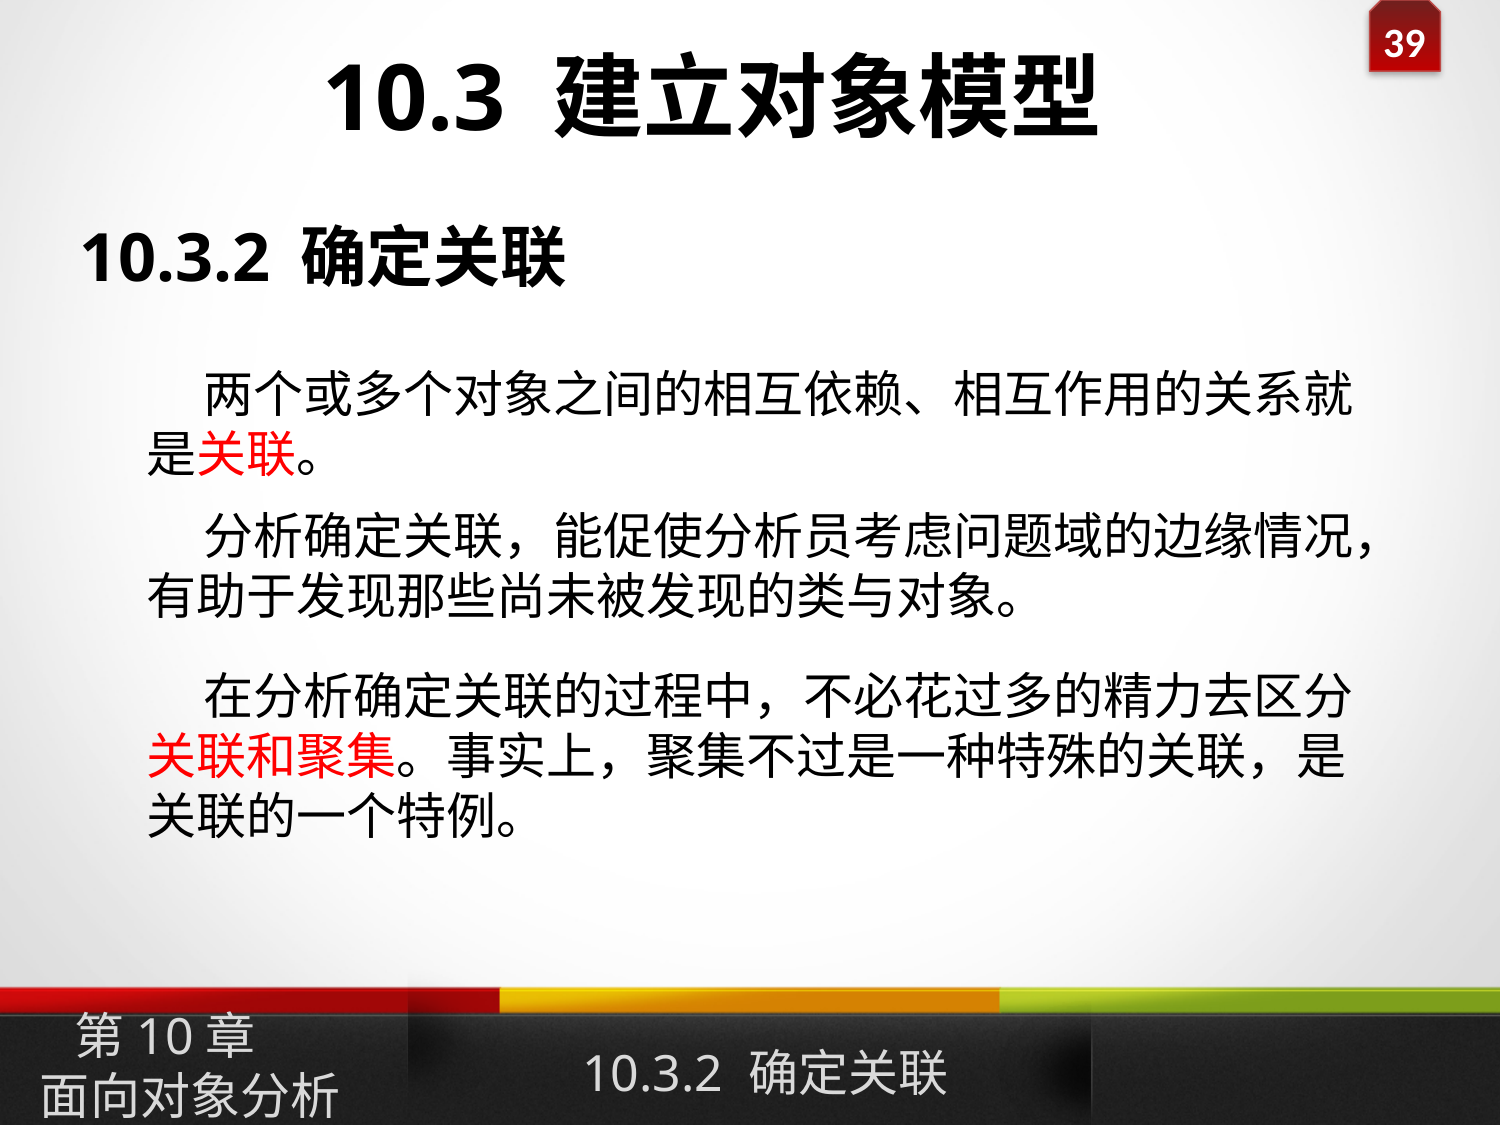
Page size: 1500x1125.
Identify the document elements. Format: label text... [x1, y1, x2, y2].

text_box 10.3 建立对象模型 [37, 0, 1388, 188]
text_box 在分析确定关联的过程中，不必花过多的精力去区分关联和聚集。事实上，聚集不过是一种特殊的关联，是关联的一个特例。 [131, 656, 1396, 852]
picture [0, 0, 1500, 1125]
list 10.3.2 确定关联 [64, 207, 1416, 307]
text_box 两个或多个对象之间的相互依赖、相互作用的关系就是关联。 [131, 355, 1396, 490]
text_box 分析确定关联，能促使分析员考虑问题域的边缘情况，有助于发现那些尚未被发现的类与对象。 [131, 497, 1396, 632]
text_box 10.3.2 确定关联 [458, 1032, 1073, 1111]
